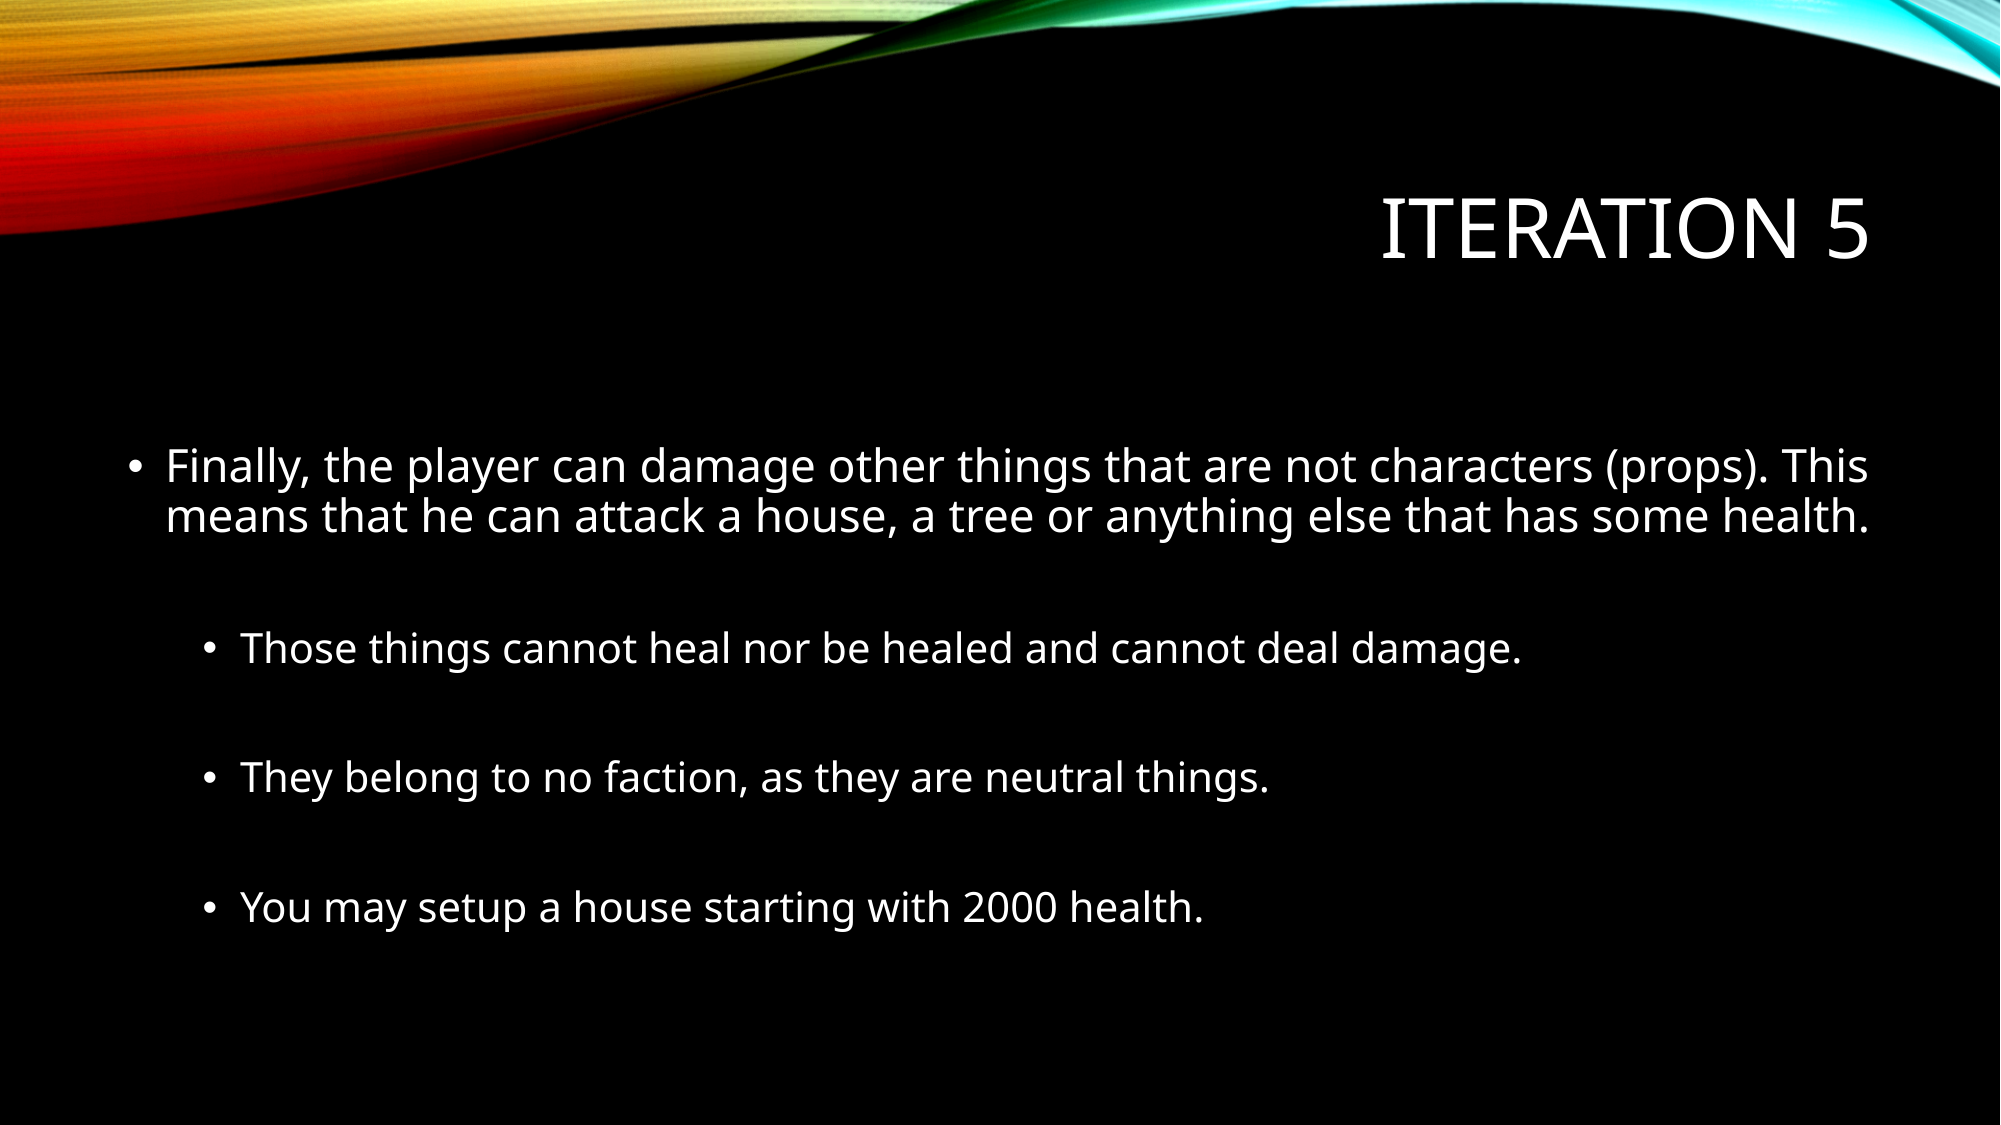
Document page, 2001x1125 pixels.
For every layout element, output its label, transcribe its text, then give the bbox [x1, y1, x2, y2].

title Iteration 5 [474, 125, 1888, 338]
list Finally, the player can damage other things that are not characters (props). This means that he can attack a house, a tree or anything else that has some health. Those things cannot heal nor be healed and cannot deal damage. They belong to no faction, as they are neutral things. You may setup a house starting with 2000 health. [112, 360, 1888, 1021]
picture [0, 0, 2000, 237]
